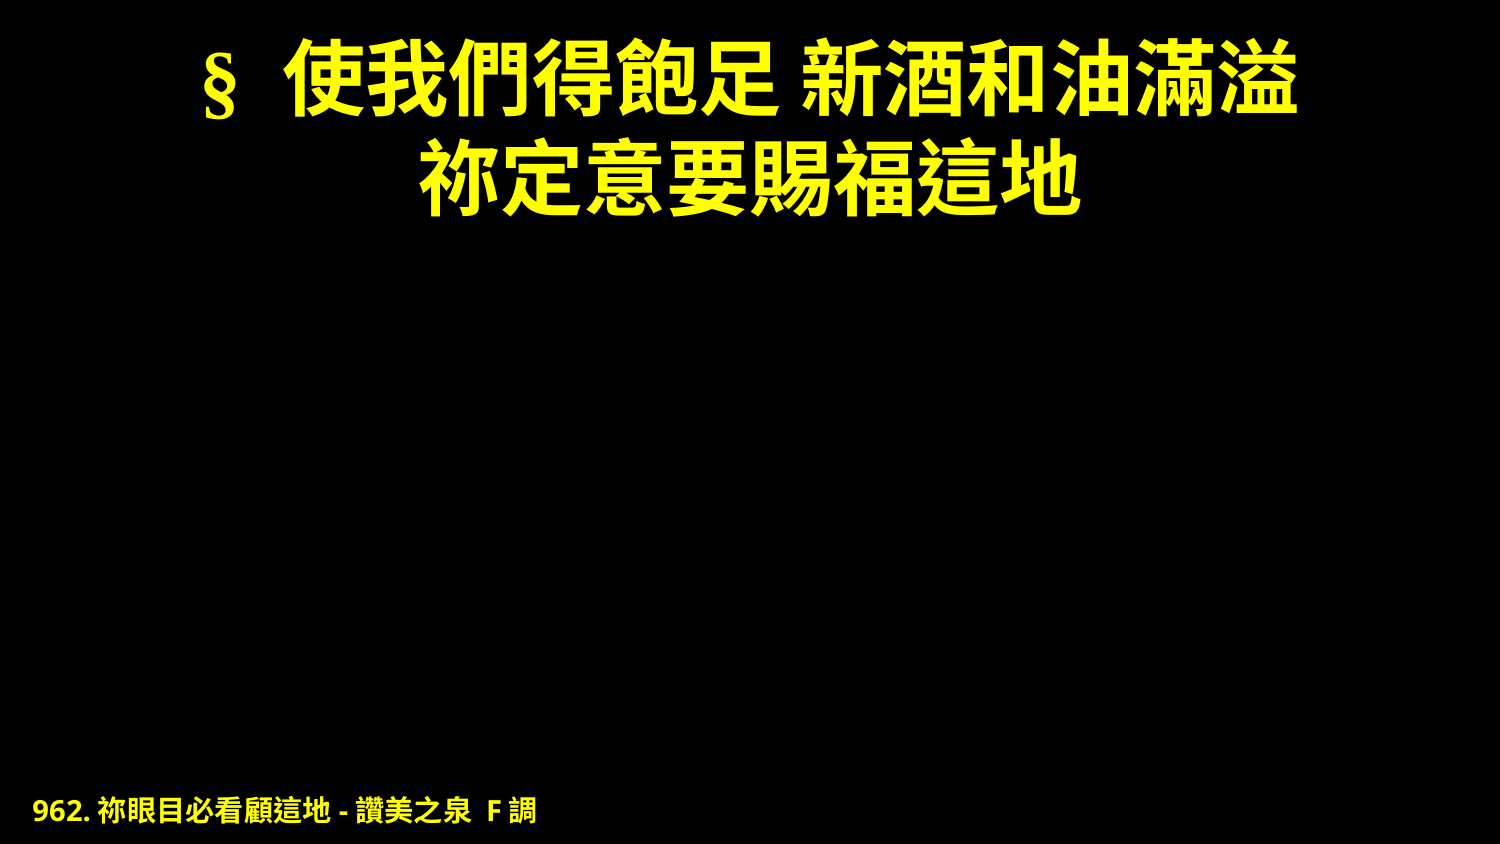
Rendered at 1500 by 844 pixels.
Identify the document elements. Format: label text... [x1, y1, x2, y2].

text_box 962.祢眼目必看顧這地-讚美之泉 F調 [17, 784, 774, 835]
title § 使我們得飽足 新酒和油滿溢 祢定意要賜福這地 [0, 55, 1500, 197]
